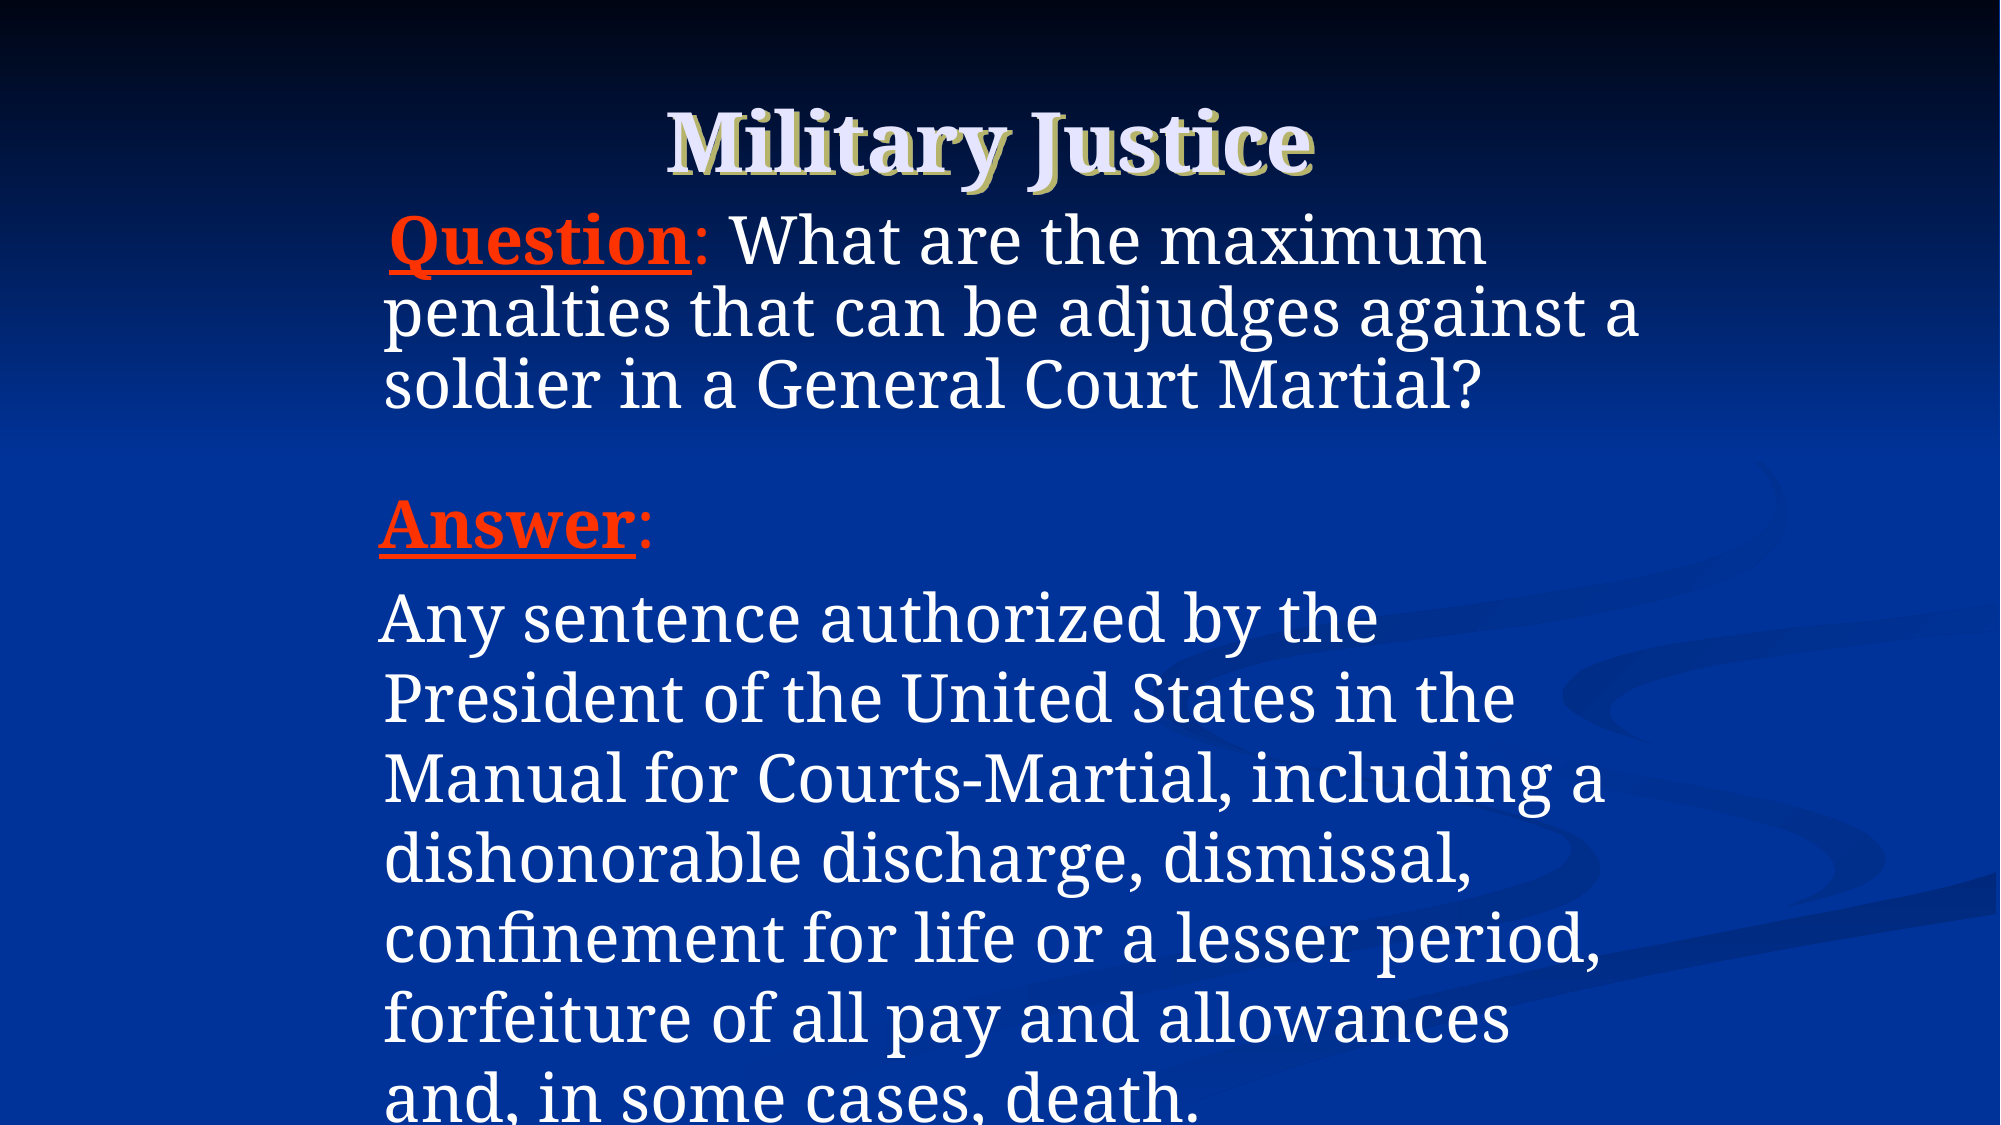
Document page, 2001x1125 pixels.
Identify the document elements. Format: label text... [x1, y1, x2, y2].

title Military Justice [99, 45, 1900, 233]
list Question: What are the maximum penalties that can be adjudges against a soldier in a General Court Martial? [312, 235, 1713, 438]
text_box Answer: Any sentence authorized by the President of the United States in the Manual for Courts-Martial, including a dishonorable discharge, dismissal, confinement for life or a lesser period, forfeiture of all pay and allowances and, in some cases, death. [312, 474, 1663, 1125]
